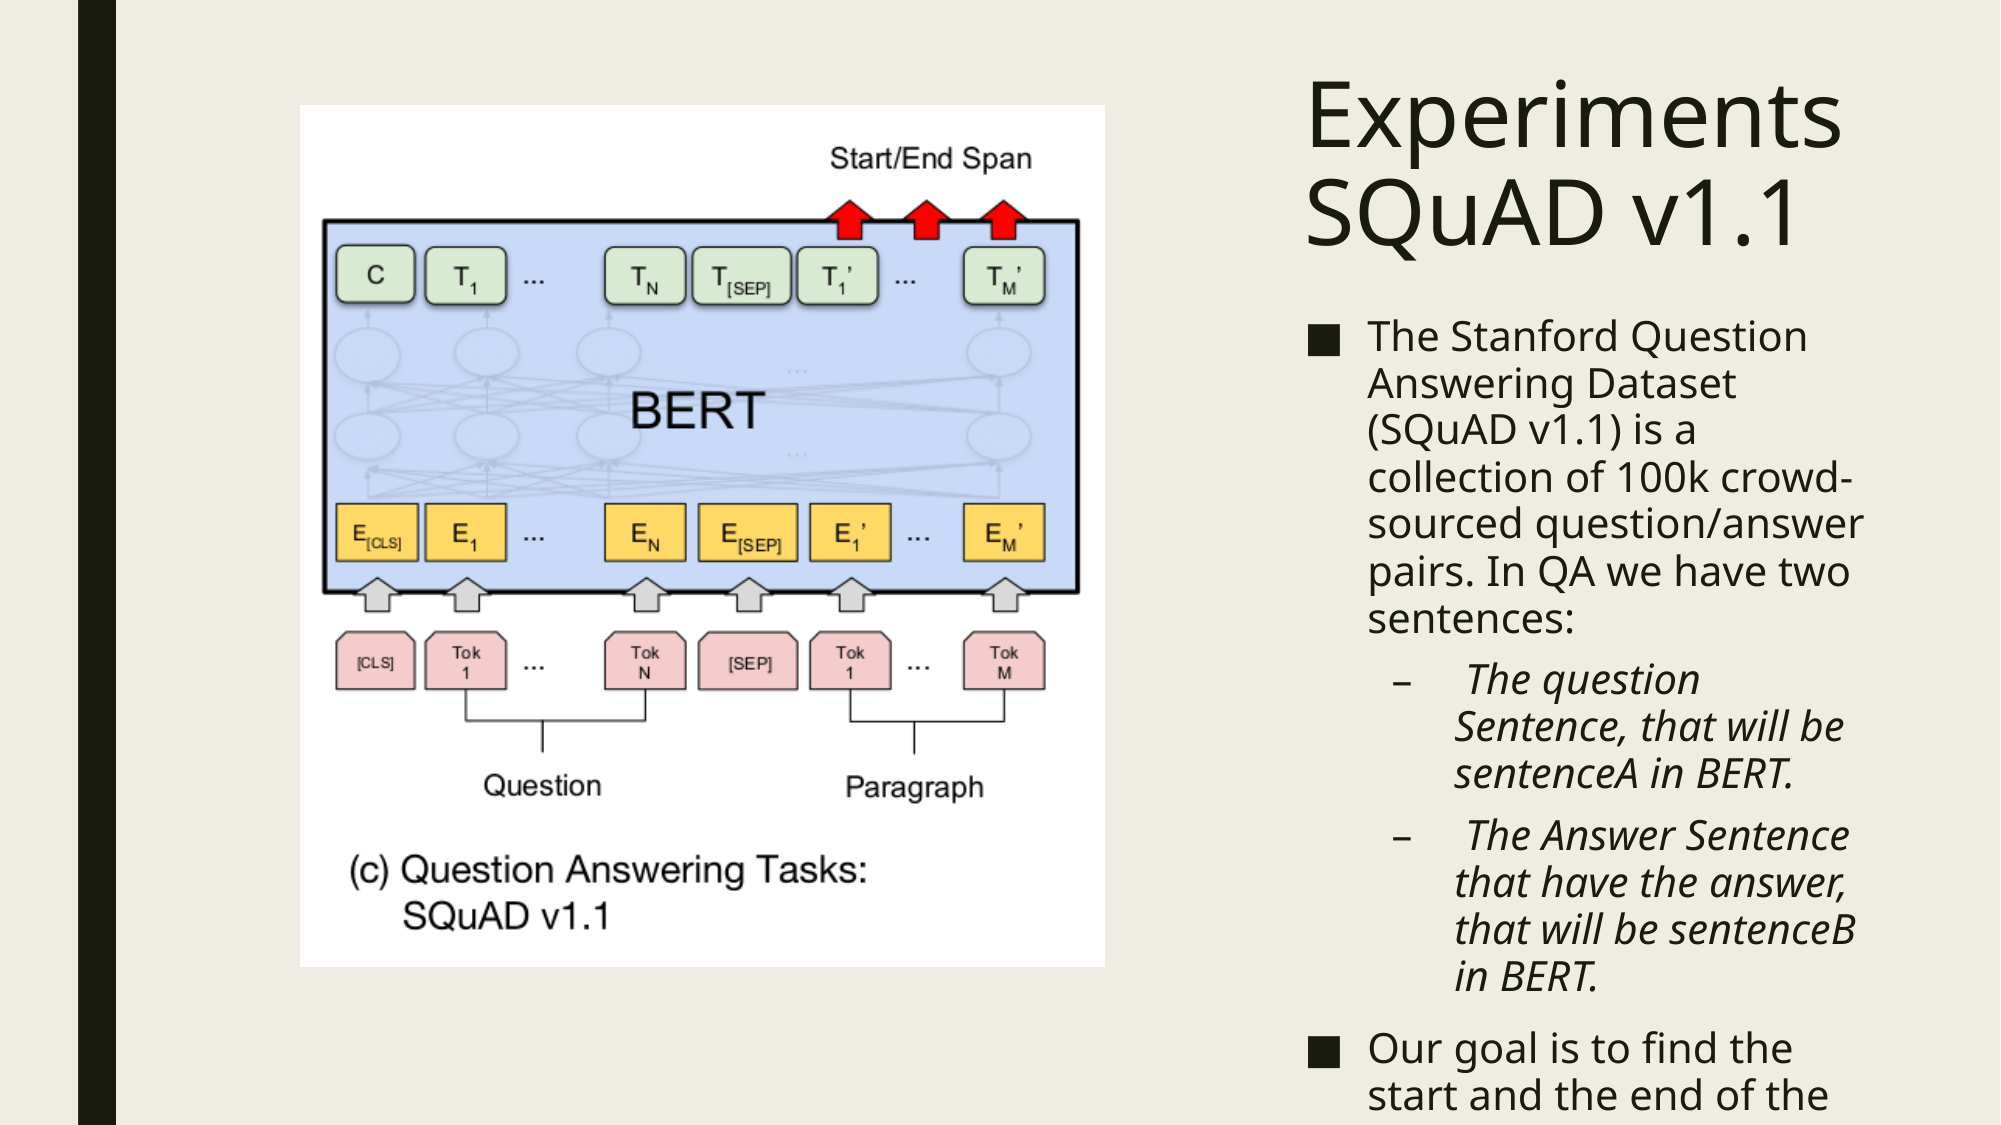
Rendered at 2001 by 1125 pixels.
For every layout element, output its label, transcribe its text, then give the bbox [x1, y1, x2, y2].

text_box [76, 0, 119, 1125]
title Experiments SQuAD v1.1 [1289, 62, 1890, 305]
list The Stanford Question Answering Dataset (SQuAD v1.1) is a collection of 100k crowd-sourced question/answer pairs. In QA we have two sentences: The question Sentence, that will be sentenceA in BERT. The Answer Sentence that have the answer, that will be sentenceB in BERT. Our goal is to find the start and the end of the answer in the answer sentence. [1289, 305, 1890, 1013]
picture [299, 105, 1105, 967]
